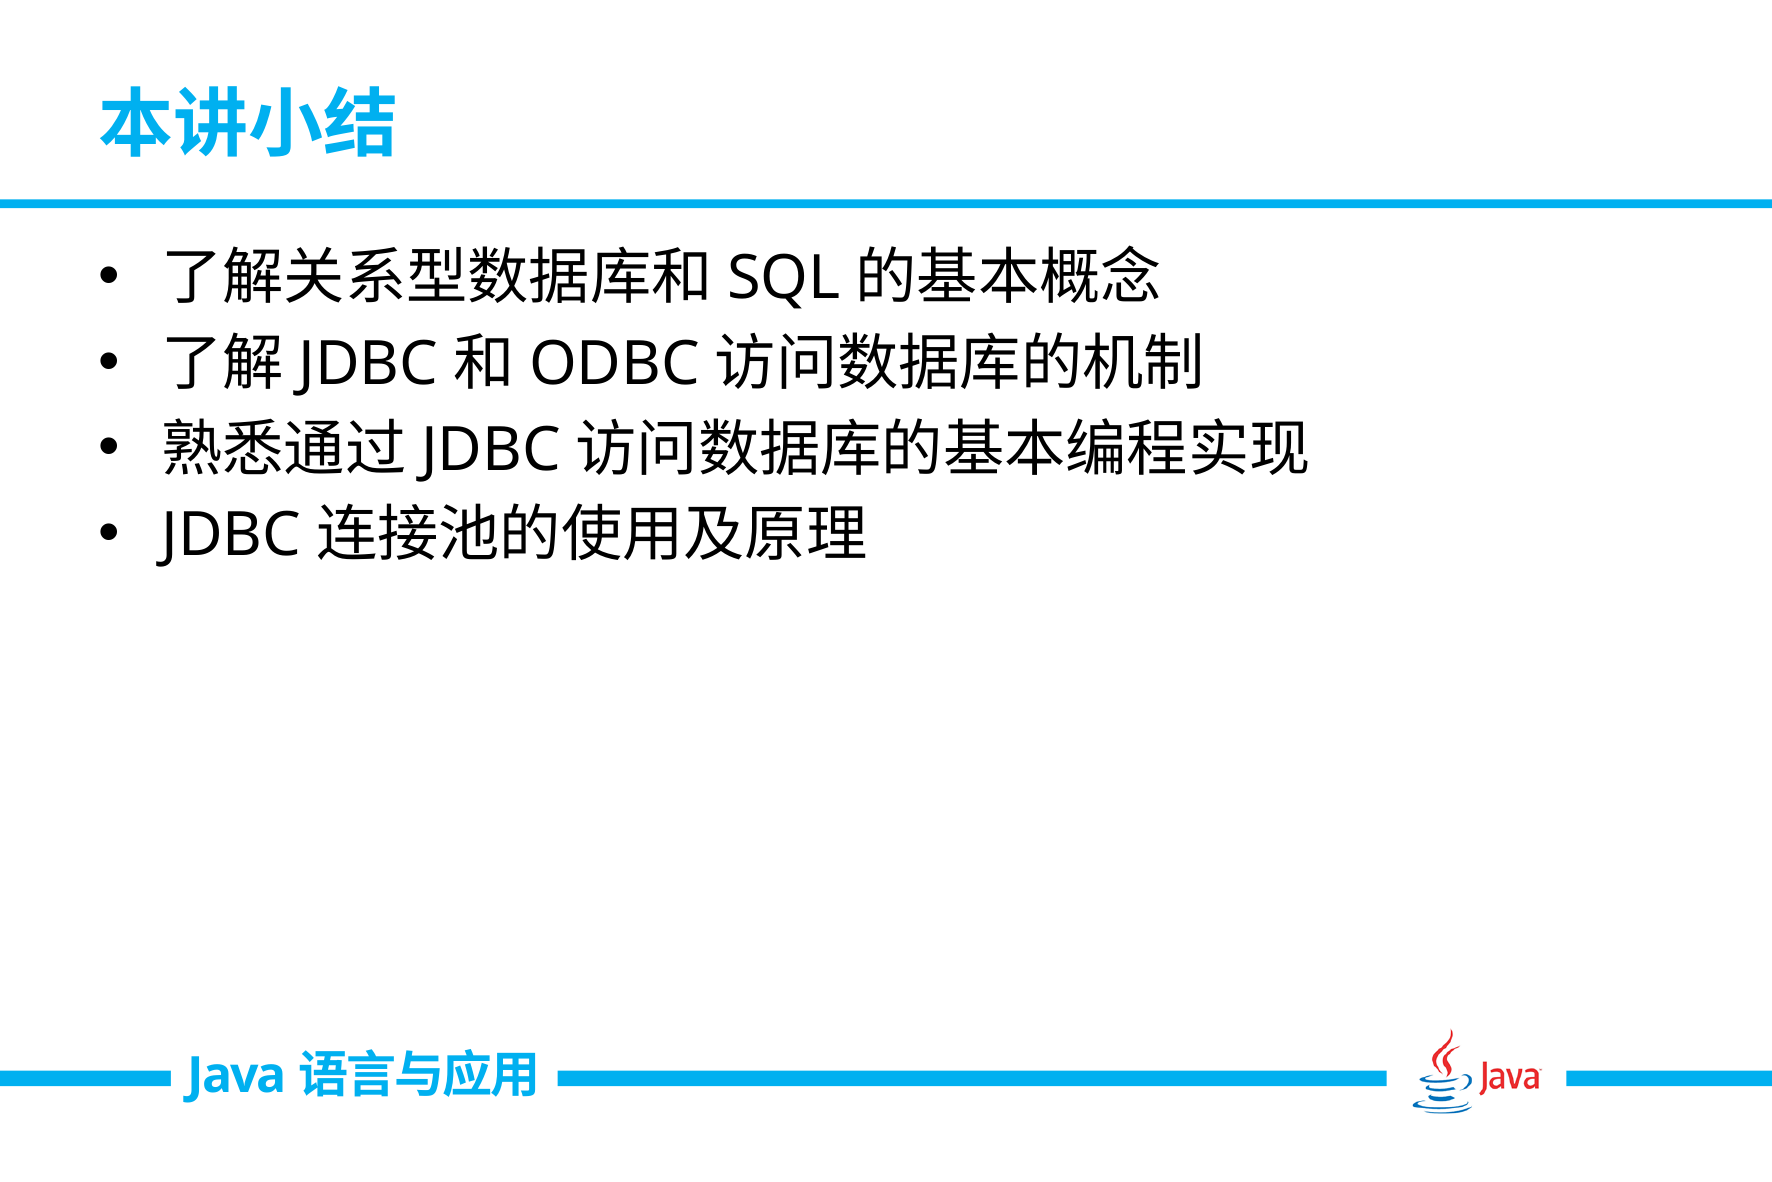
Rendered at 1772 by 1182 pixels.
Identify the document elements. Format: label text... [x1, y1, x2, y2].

picture [1386, 1019, 1567, 1117]
title 本讲小结 [80, 73, 1677, 168]
list 了解关系型数据库和SQL的基本概念 了解JDBC和ODBC访问数据库的机制 熟悉通过JDBC访问数据库的基本编程实现 JDBC连接池的使用及原理 [80, 228, 1677, 1009]
